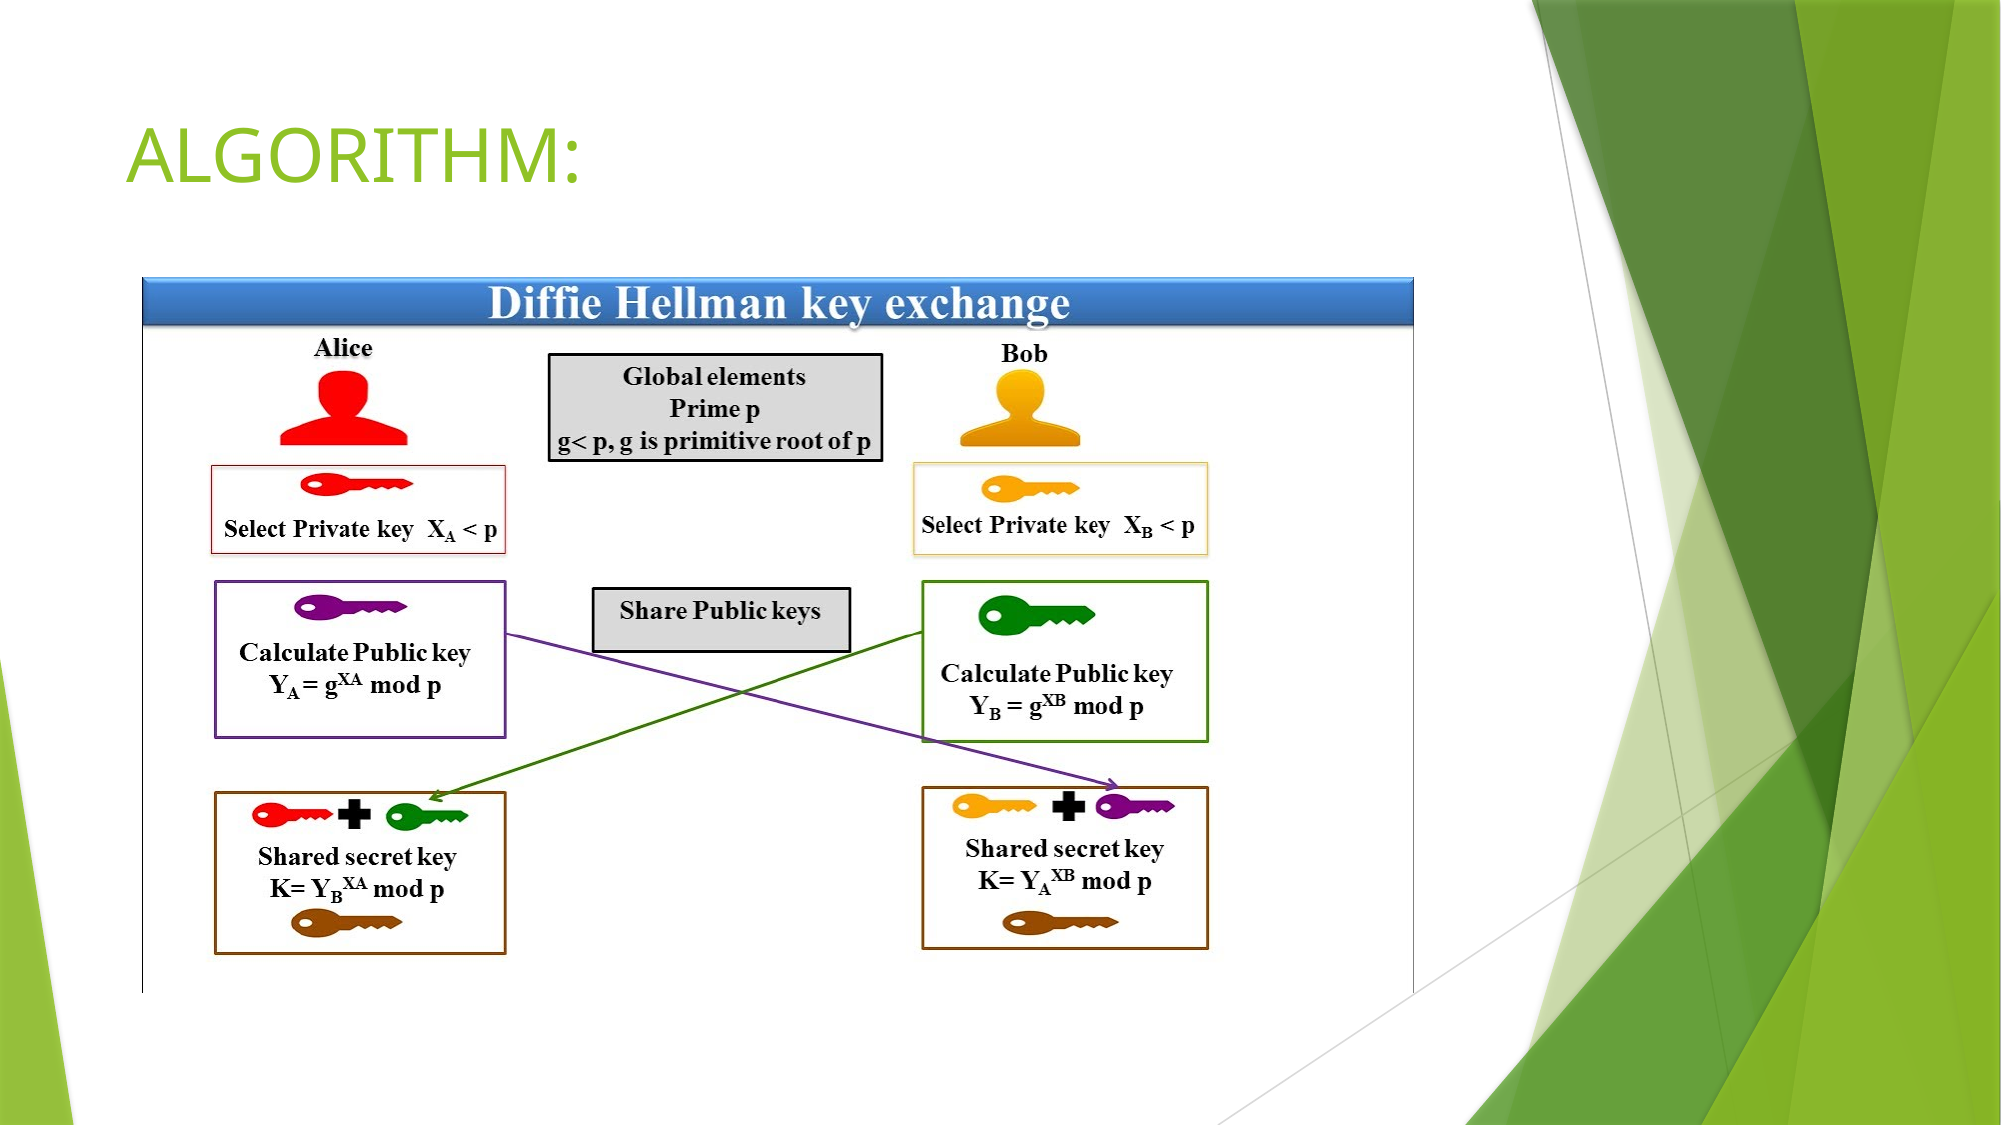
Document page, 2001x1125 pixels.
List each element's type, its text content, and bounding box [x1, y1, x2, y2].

title ALGORITHM: [111, 99, 1522, 317]
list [141, 276, 1414, 994]
